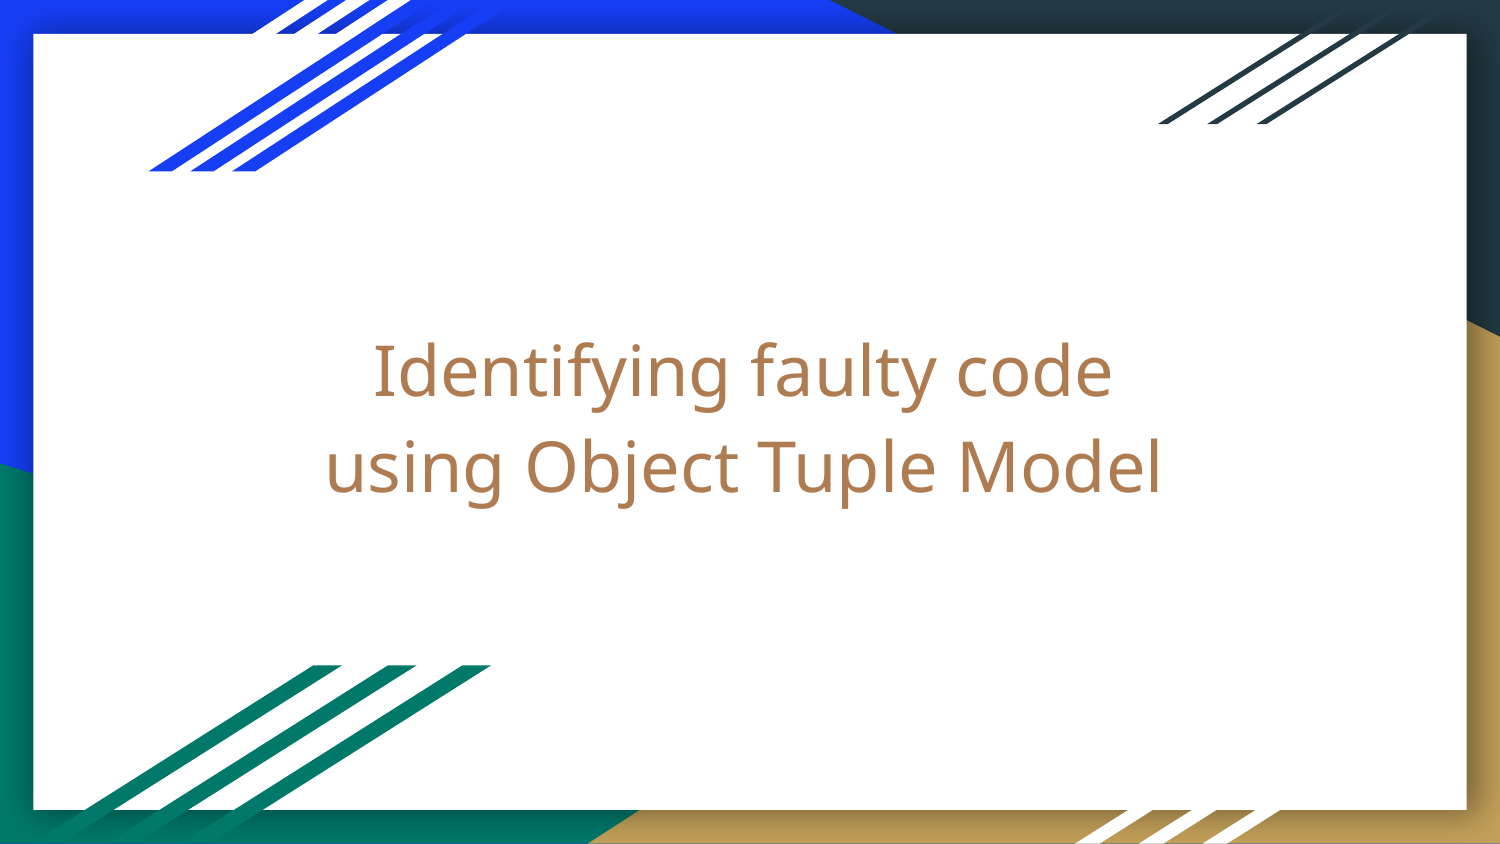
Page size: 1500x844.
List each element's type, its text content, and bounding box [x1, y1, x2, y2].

title Identifying faulty code using Object Tuple Model [304, 298, 1185, 537]
